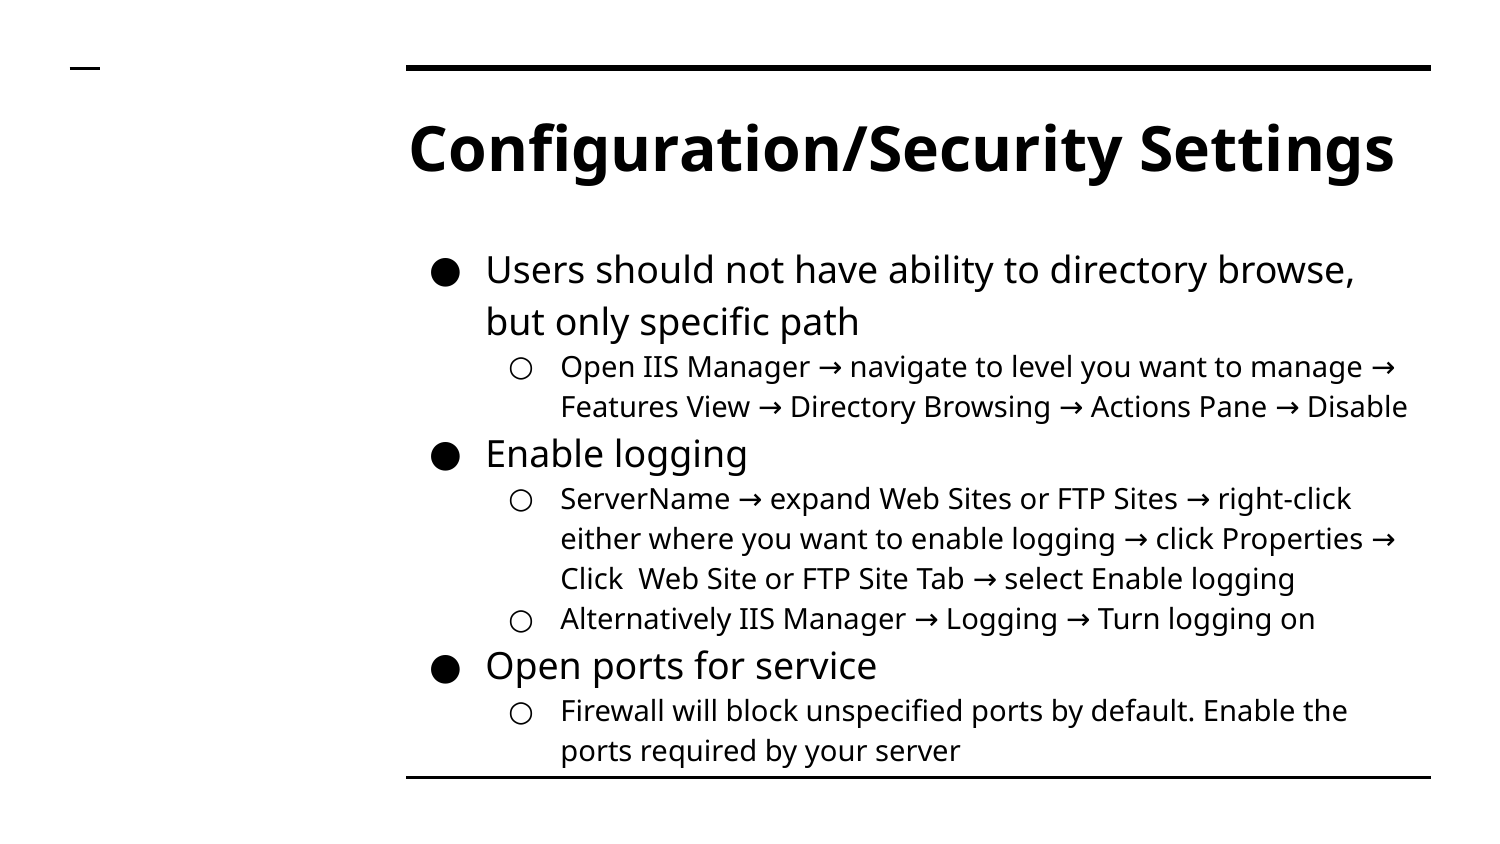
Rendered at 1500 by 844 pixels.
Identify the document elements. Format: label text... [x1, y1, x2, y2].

list Users should not have ability to directory browse, but only specific path Open IIS Manager → navigate to level you want to manage → Features View → Directory Browsing → Actions Pane → Disable Enable logging ServerName → expand Web Sites or FTP Sites → right-click either where you want to enable logging → click Properties → Click Web Site or FTP Site Tab → select Enable logging Alternatively IIS Manager → Logging → Turn logging on Open ports for service Firewall will block unspecified ports by default. Enable the ports required by your server [395, 224, 1433, 717]
title Configuration/Security Settings [393, 94, 1431, 199]
